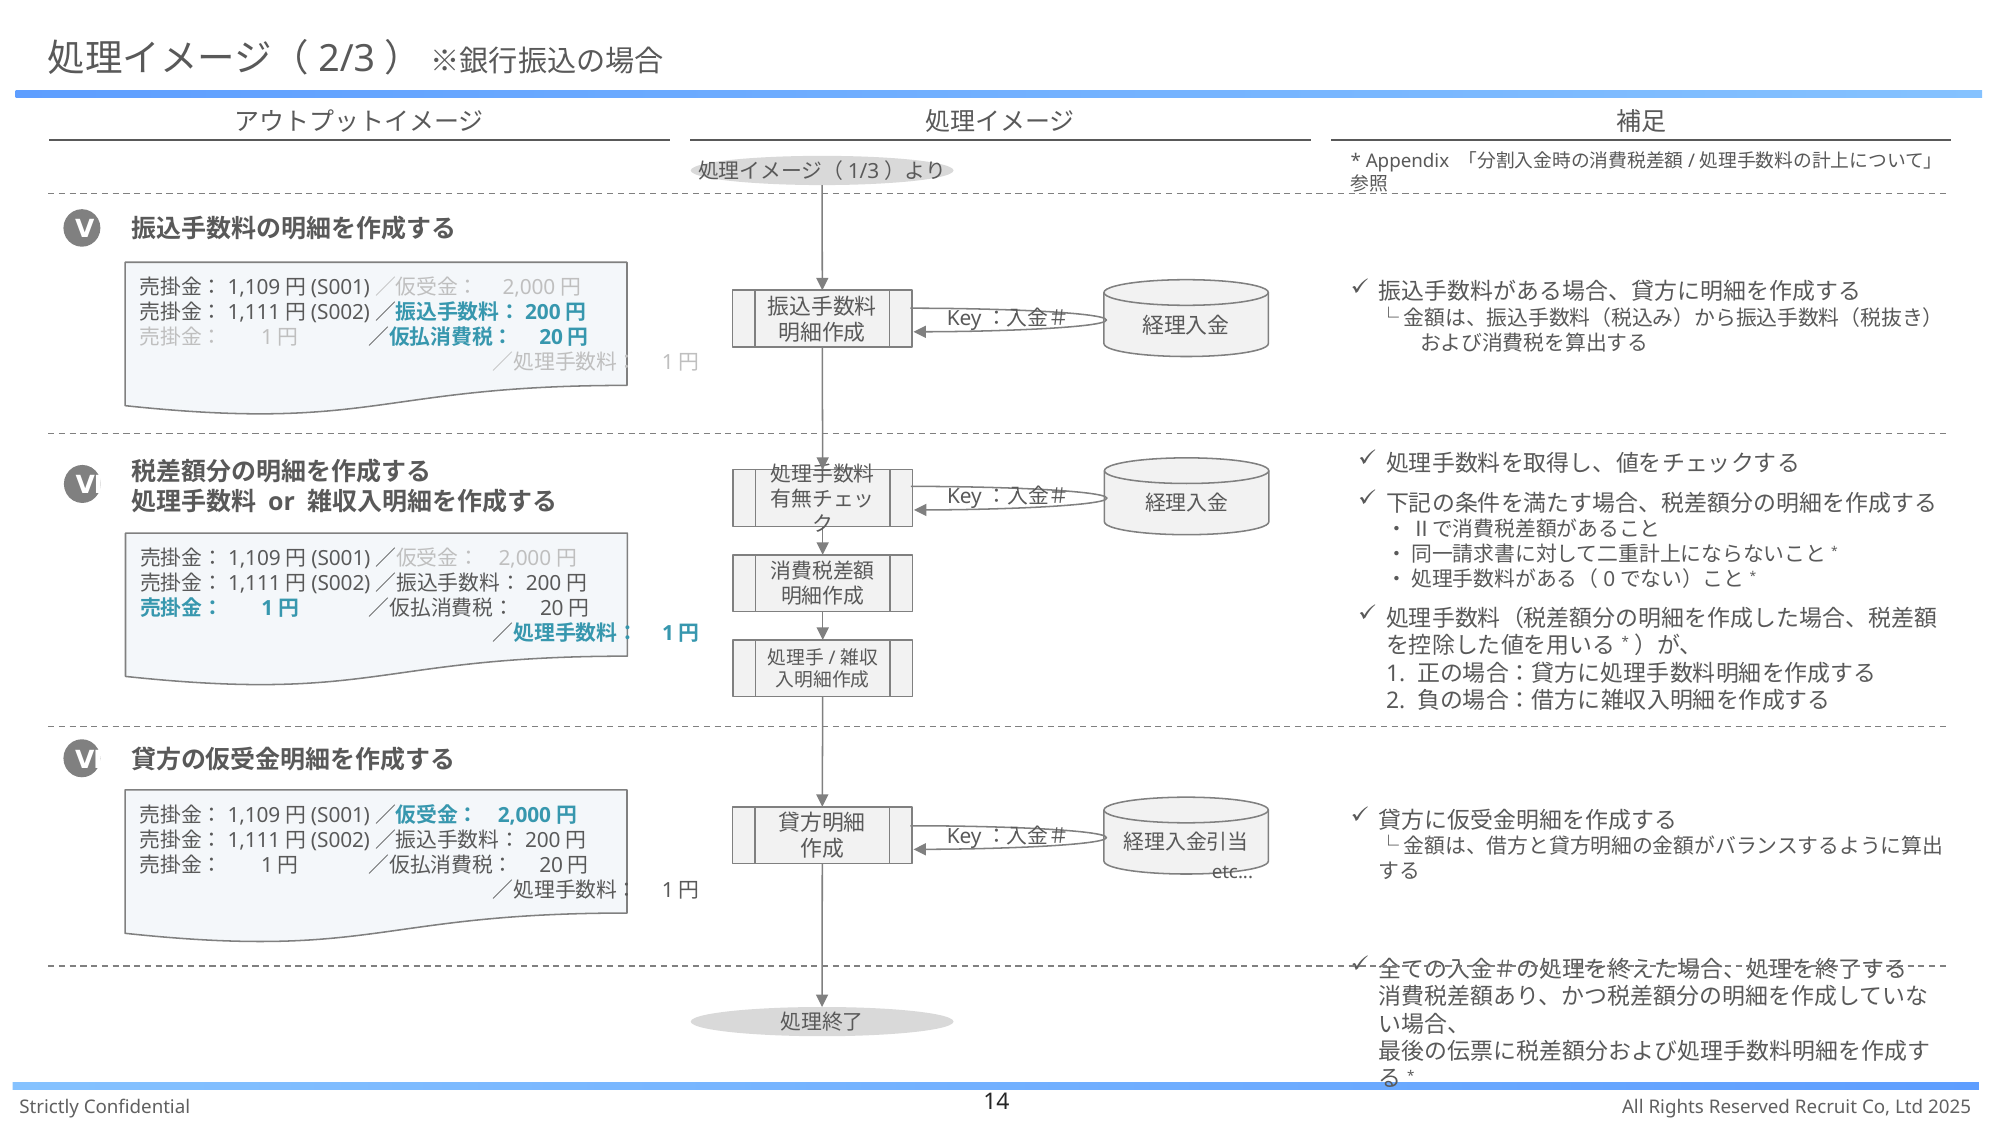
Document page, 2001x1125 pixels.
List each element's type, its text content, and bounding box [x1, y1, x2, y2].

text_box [1644, 90, 1654, 97]
text_box 振込手数料の明細を作成する [123, 208, 647, 248]
text_box [908, 307, 924, 338]
text_box 貸方明細 作成 [731, 805, 914, 866]
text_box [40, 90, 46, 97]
text_box [908, 825, 924, 855]
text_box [862, 1082, 873, 1087]
text_box 貸方に仮受金明細を作成する └ 金額は、借方と貸方明細の金額がバランスするように算出する [1329, 773, 1954, 914]
text_box Key：入金＃ [924, 289, 1092, 345]
text_box Ⅵ [62, 463, 103, 505]
text_box Key：入金＃ [924, 807, 1092, 863]
text_box Key：入金＃ [925, 468, 1092, 524]
text_box Ⅴ [62, 207, 102, 249]
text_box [1122, 90, 1134, 97]
text_box 処理イメージ（1/3）より [688, 153, 956, 188]
text_box 処理イメージ [688, 99, 1313, 142]
text_box 振込手数料がある場合、貸方に明細を作成する └ 金額は、振込手数料（税込み）から振込手数料（税抜き） および消費税を算出する [1329, 249, 1954, 382]
text_box Ⅶ [62, 738, 102, 779]
text_box 売掛金：1,109円(S001)／仮受金： 2,000円 売掛金：1,111円(S002)／振込手数料：200円 売掛金： 1円 ／仮払消費税： 20円 ／処理手数料： 1円 [122, 260, 630, 416]
text_box アウトプットイメージ [47, 99, 672, 142]
text_box 処理手数料を取得し、値をチェックする 下記の条件を満たす場合、税差額分の明細を作成する ・ Ⅱで消費税差額があること ・ 同一請求書に対して二重計上にならないこと* ・ 処理手数料がある（0でない）こと* 処理手数料（税差額分の明細を作成した場合、税差額を控除した値を用いる*）が、 1. 正の場合：貸方に処理手数料明細を作成する 2. 負の場合：借方に雑収入明細を作成する [1330, 443, 1954, 719]
text_box 経理入金 [1101, 277, 1271, 359]
text_box 14 [788, 1087, 1205, 1125]
text_box [1092, 492, 1108, 504]
text_box 税差額分の明細を作成する 処理手数料 or 雑収入明細を作成する [123, 454, 646, 517]
text_box [909, 485, 925, 516]
text_box 全ての入金＃の処理を終えた場合、処理を終了する 消費税差額あり、かつ税差額分の明細を作成していない場合、 最後の伝票に税差額分および処理手数料明細を作成する* [1329, 977, 1954, 1068]
text_box 売掛金：1,109円(S001)／仮受金： 2,000円 売掛金：1,111円(S002)／振込手数料：200円 売掛金： 1円 ／仮払消費税： 20円 ／処理手数料： 1円 [123, 530, 630, 687]
text_box 売掛金：1,109円(S001)／仮受金： 2,000円 売掛金：1,111円(S002)／振込手数料：200円 売掛金： 1円 ／仮払消費税： 20円 ／処理手数料： 1円 [122, 787, 630, 944]
text_box * Appendix 「分割入金時の消費税差額/処理手数料の計上について」参照 [1329, 151, 1954, 192]
text_box 貸方の仮受金明細を作成する [123, 738, 645, 779]
text_box 処理終了 [688, 1004, 956, 1039]
text_box 処理手/雑収入明細作成 [731, 638, 914, 699]
text_box [1092, 832, 1108, 843]
text_box etc... [1197, 852, 1268, 890]
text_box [342, 1082, 351, 1090]
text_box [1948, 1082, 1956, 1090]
text_box 消費税差額明細作成 [731, 553, 914, 614]
text_box 経理入金 [1102, 455, 1271, 537]
text_box 補足 [1329, 99, 1954, 142]
text_box 振込手数料 明細作成 [731, 288, 914, 349]
text_box 処理手数料 有無チェック [731, 468, 914, 528]
title 処理イメージ（2/3） ※銀行振込の場合 [33, 24, 1663, 88]
text_box [1092, 314, 1108, 326]
text_box 経理入金引当 [1101, 795, 1271, 877]
